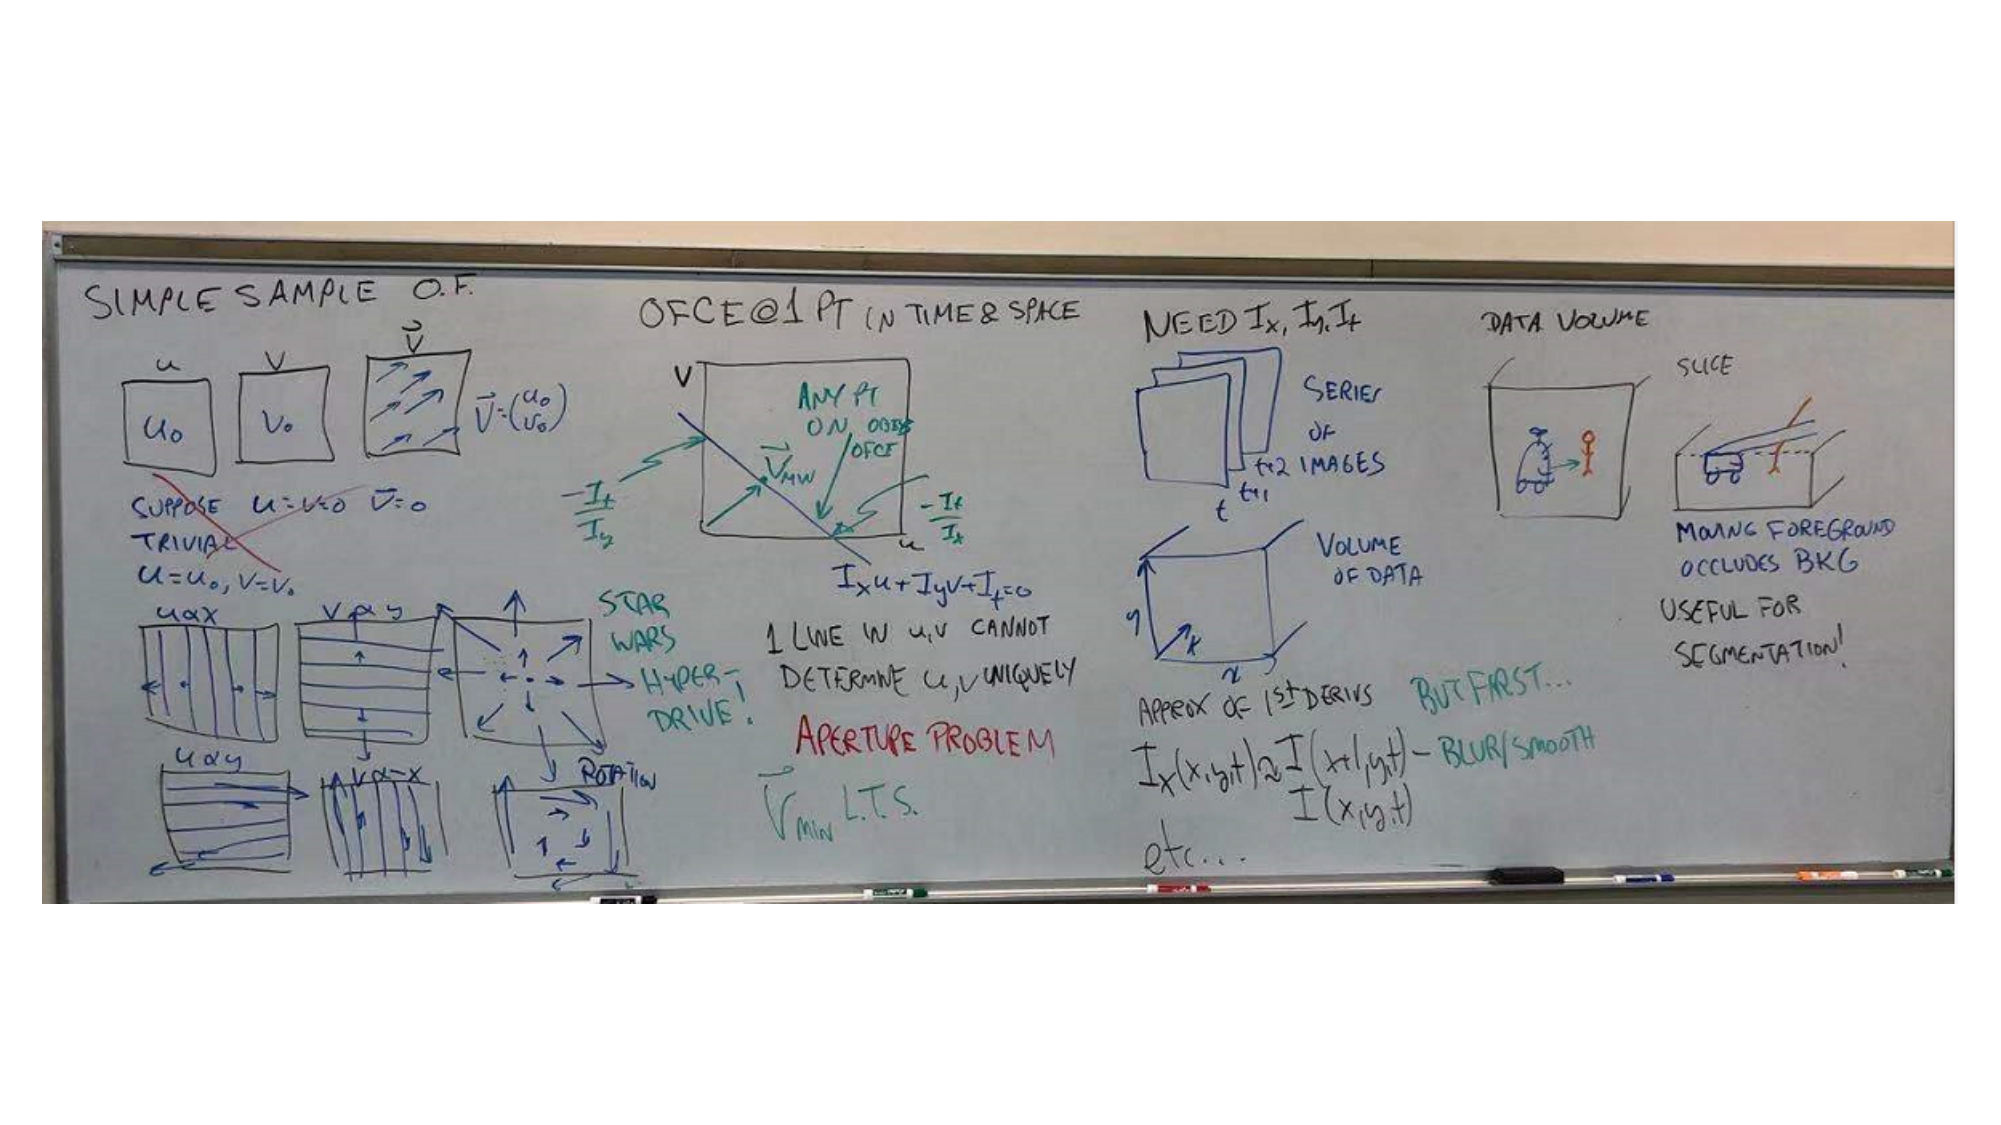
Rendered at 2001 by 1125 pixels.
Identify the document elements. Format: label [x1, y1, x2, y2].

picture [42, 221, 1958, 904]
